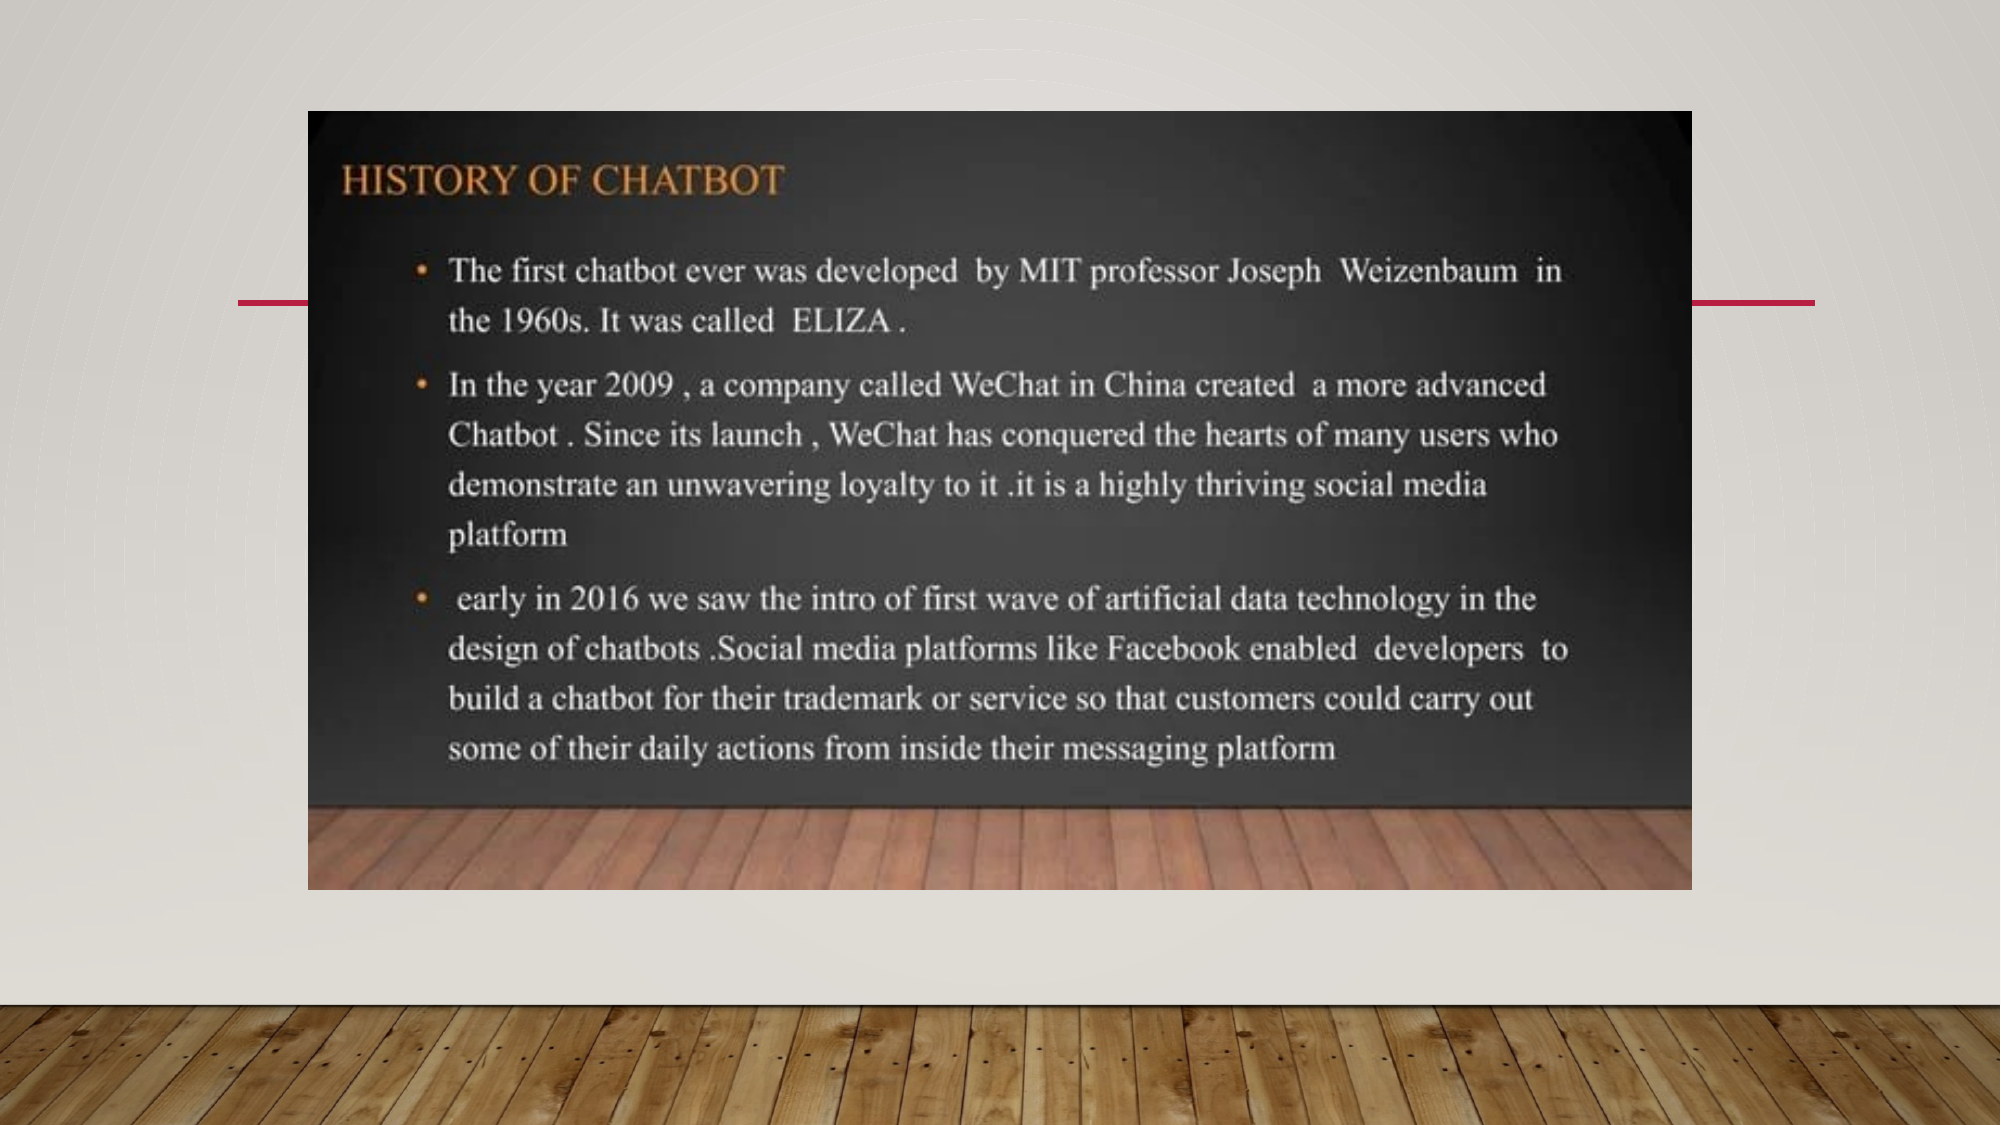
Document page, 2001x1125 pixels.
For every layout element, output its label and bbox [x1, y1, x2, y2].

picture [0, 1005, 2000, 1125]
list [308, 111, 1692, 890]
